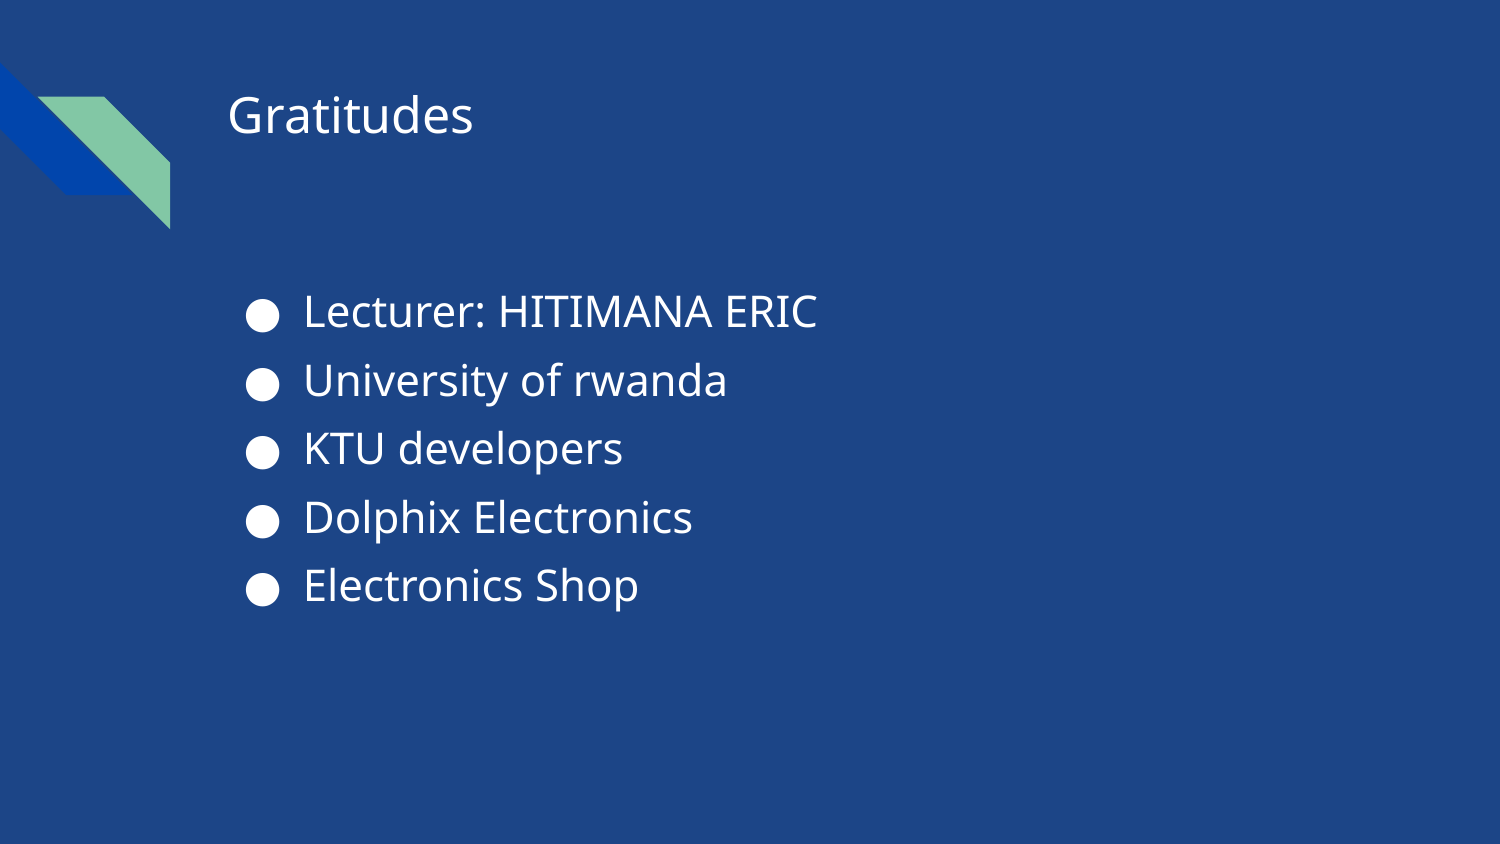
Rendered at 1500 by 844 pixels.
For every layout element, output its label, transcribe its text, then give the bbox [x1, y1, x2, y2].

list Lecturer: HITIMANA ERIC University of rwanda KTU developers Dolphix Electronics Electronics Shop [212, 257, 1368, 735]
title Gratitudes [212, 64, 1368, 215]
